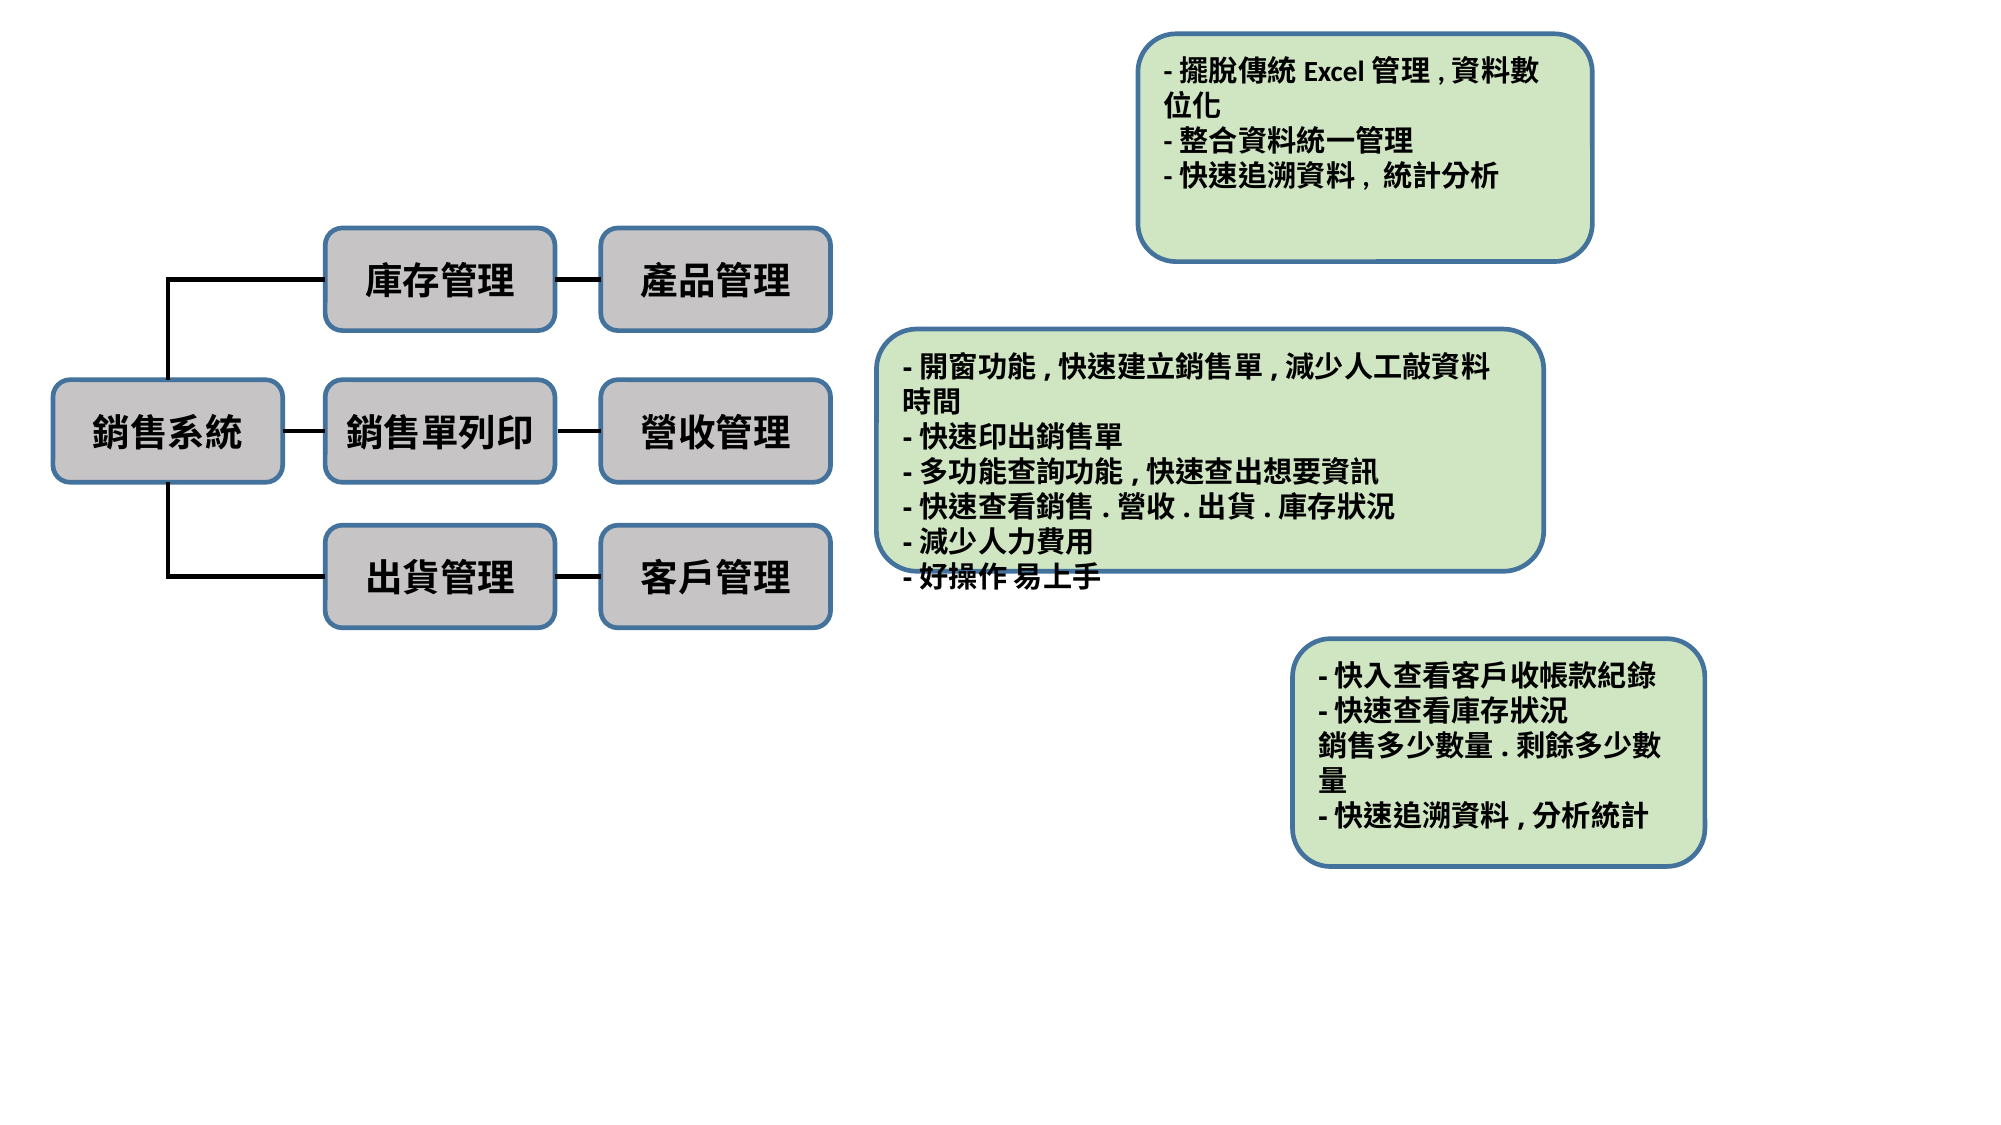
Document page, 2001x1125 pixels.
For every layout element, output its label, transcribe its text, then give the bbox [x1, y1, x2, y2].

text_box 銷售系統 [51, 378, 284, 484]
text_box 營收管理 [599, 378, 832, 484]
text_box 出貨管理 [324, 524, 556, 629]
text_box -擺脫傳統Excel管理,資料數位化 -整合資料統一管理 -快速追溯資料, 統計分析 [1136, 32, 1594, 263]
text_box -開窗功能,快速建立銷售單,減少人工敲資料時間 -快速印出銷售單 -多功能查詢功能,快速查出想要資訊 -快速查看銷售.營收.出貨.庫存狀況 -減少人力費用 -好操作 易上手 [875, 327, 1545, 573]
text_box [167, 482, 326, 577]
text_box 庫存管理 [324, 226, 556, 332]
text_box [167, 279, 326, 380]
text_box 銷售單列印 [324, 378, 556, 484]
text_box -快入查看客戶收帳款紀錄 -快速查看庫存狀況 銷售多少數量.剩餘多少數量 -快速追溯資料,分析統計 [1291, 637, 1706, 868]
text_box 客戶管理 [599, 524, 832, 629]
text_box 產品管理 [599, 226, 832, 332]
